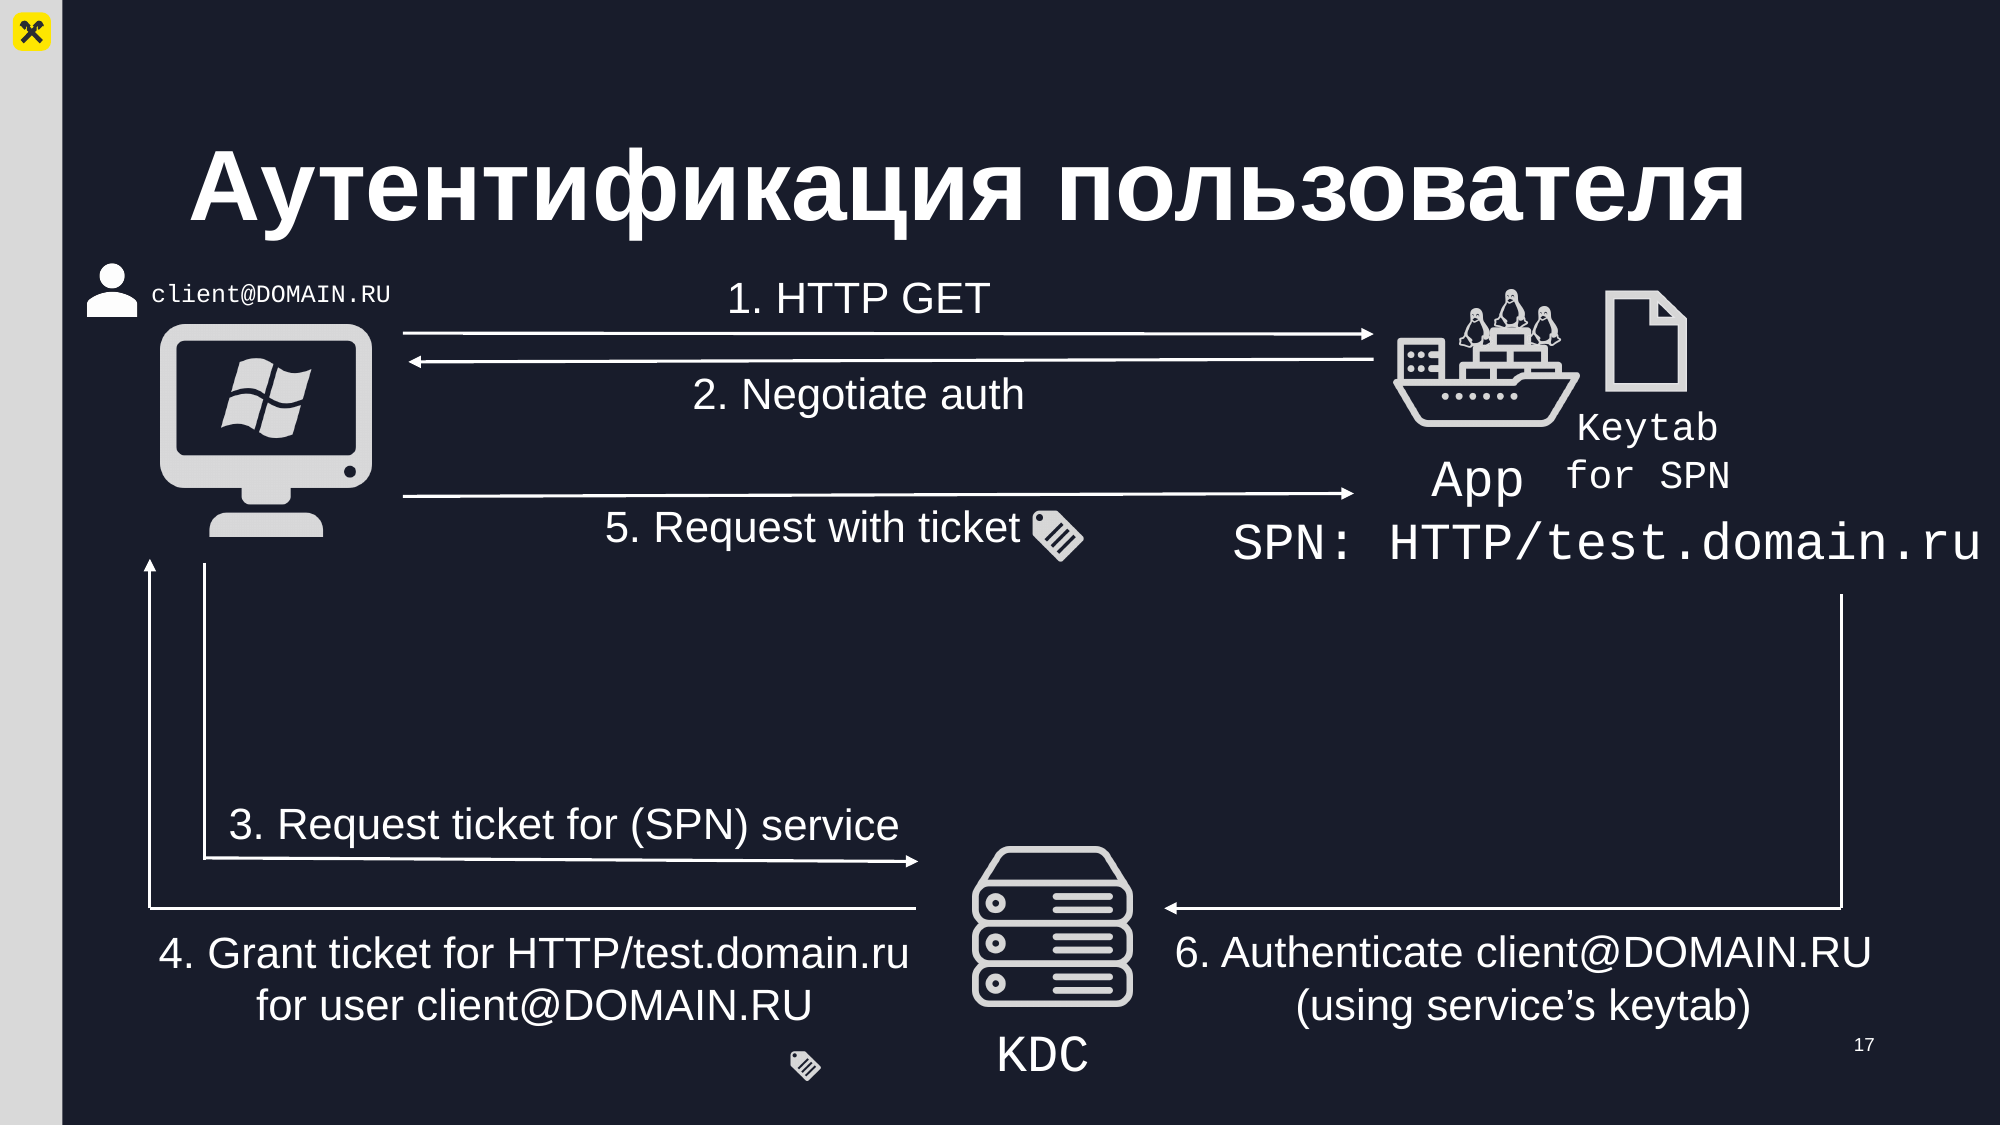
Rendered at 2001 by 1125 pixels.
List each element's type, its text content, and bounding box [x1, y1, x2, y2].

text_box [204, 857, 919, 862]
text_box client@DOMAIN.RU [150, 270, 406, 315]
text_box 3. Request ticket for (SPN) service [225, 787, 919, 857]
text_box 2. Negotiate auth [692, 362, 1041, 426]
text_box 4. Grant ticket for HTTP/test.domain.ru for user client@DOMAIN.RU [158, 916, 926, 1037]
text_box SPN: HTTP/test.domain.ru [1232, 499, 1998, 578]
picture [74, 252, 150, 328]
text_box 17 [1749, 1000, 1875, 1064]
picture [160, 324, 372, 537]
picture [1015, 497, 1099, 577]
text_box 1. HTTP GET [726, 262, 1007, 330]
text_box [972, 846, 1133, 1091]
picture [1393, 283, 1580, 471]
title Аутентификация пользователя [188, 126, 1774, 283]
text_box App [1431, 471, 1541, 499]
text_box 6. Authenticate client@DOMAIN.RU (using service’s keytab) [1174, 916, 1889, 1037]
picture [780, 1041, 830, 1090]
text_box 5. Request with ticket [604, 497, 1015, 559]
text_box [402, 493, 1354, 497]
picture [1584, 281, 1708, 401]
text_box Keytab for SPN [1564, 393, 1747, 499]
